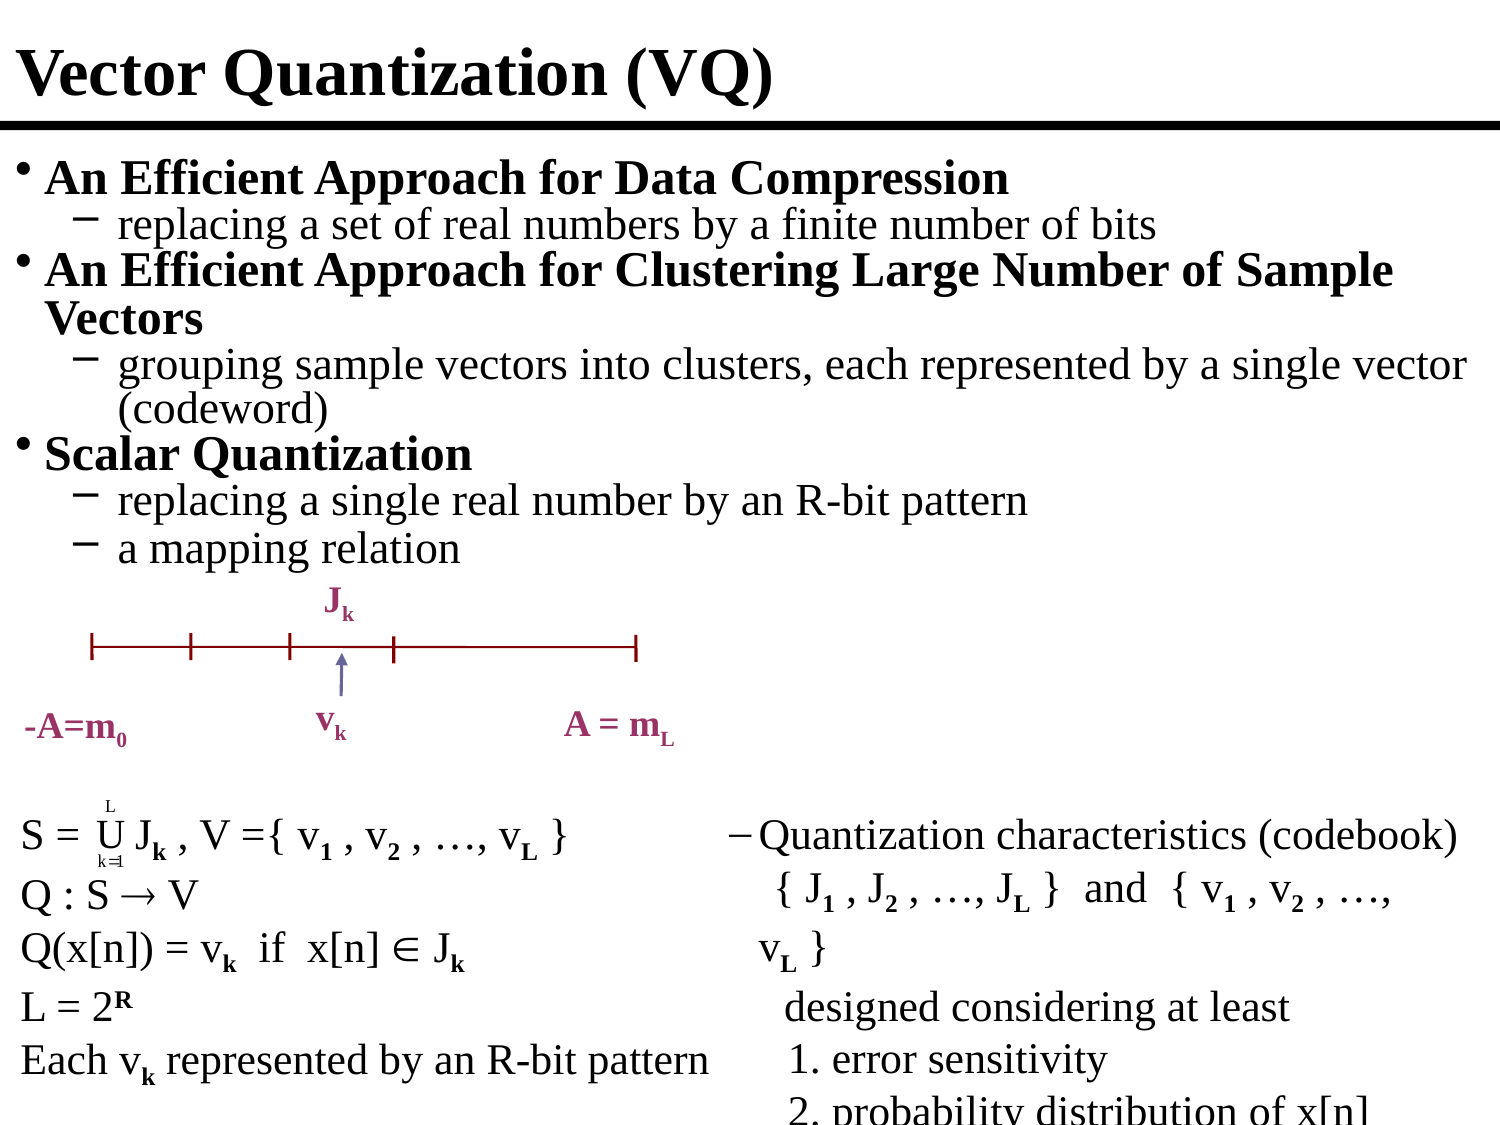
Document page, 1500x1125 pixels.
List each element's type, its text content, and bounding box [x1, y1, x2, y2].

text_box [90, 791, 132, 875]
text_box Quantization characteristics (codebook) { J1 , J2 , …, JL } and { v1 , v2 , …, vL } designed considering at least error sensitivity probability distribution of x[n] [714, 798, 1483, 1125]
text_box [9, 566, 715, 766]
title Vector Quantization (VQ) [0, 19, 1350, 102]
text_box S = Jk , V ={ v1 , v2 , …, vL } Q : S  V Q(x[n]) = vk if x[n]  Jk L = 2R Each vk represented by an R-bit pattern [5, 798, 714, 1098]
list An Efficient Approach for Data Compression replacing a set of real numbers by a finite number of bits An Efficient Approach for Clustering Large Number of Sample Vectors grouping sample vectors into clusters, each represented by a single vector (codeword) Scalar Quantization replacing a single real number by an R-bit pattern a mapping relation [0, 148, 1499, 622]
